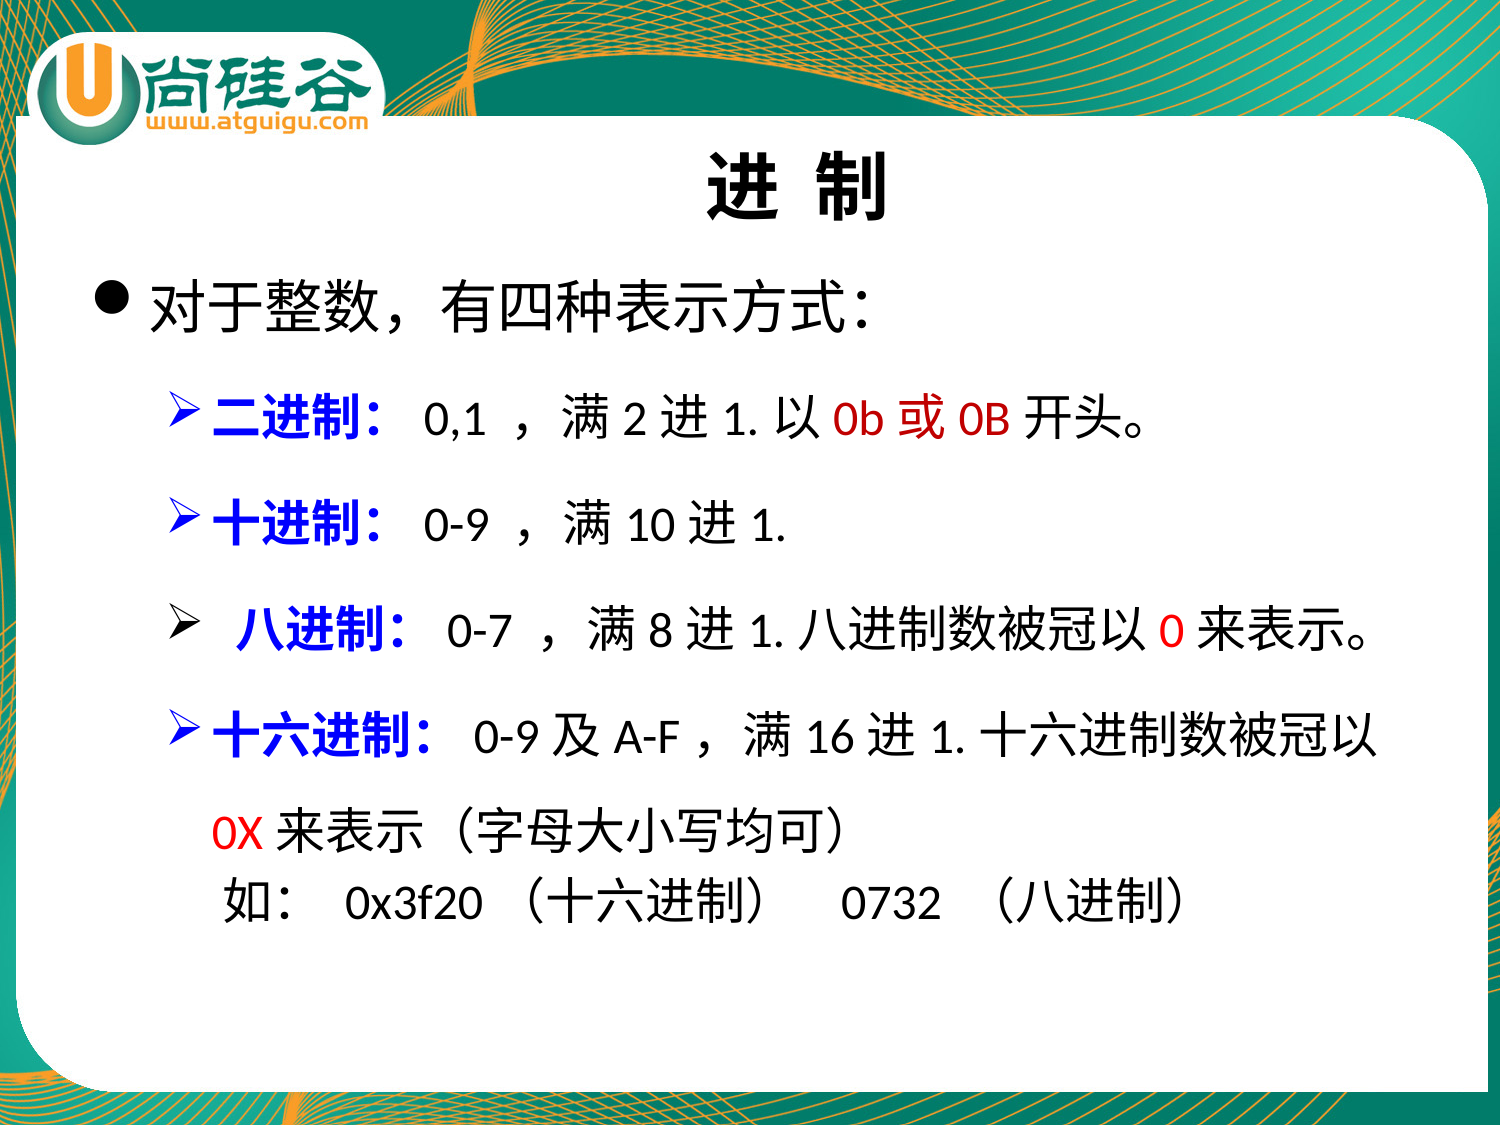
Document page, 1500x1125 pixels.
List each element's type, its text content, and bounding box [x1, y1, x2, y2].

list 对于整数，有四种表示方式： 二进制：0,1 ，满2进1.以0b或0B开头。 十进制：0-9 ，满10进1. 八进制：0-7 ，满8进1.八进制数被冠以0来表示。 十六进制：0-9及A-F，满16进1.十六进制数被冠以0X来表示（字母大小写均可） 如： 0x3f20（十六进制） 0732 （八进制） [75, 262, 1425, 941]
title 进 制 [561, 113, 1034, 256]
picture [0, 0, 1500, 1125]
